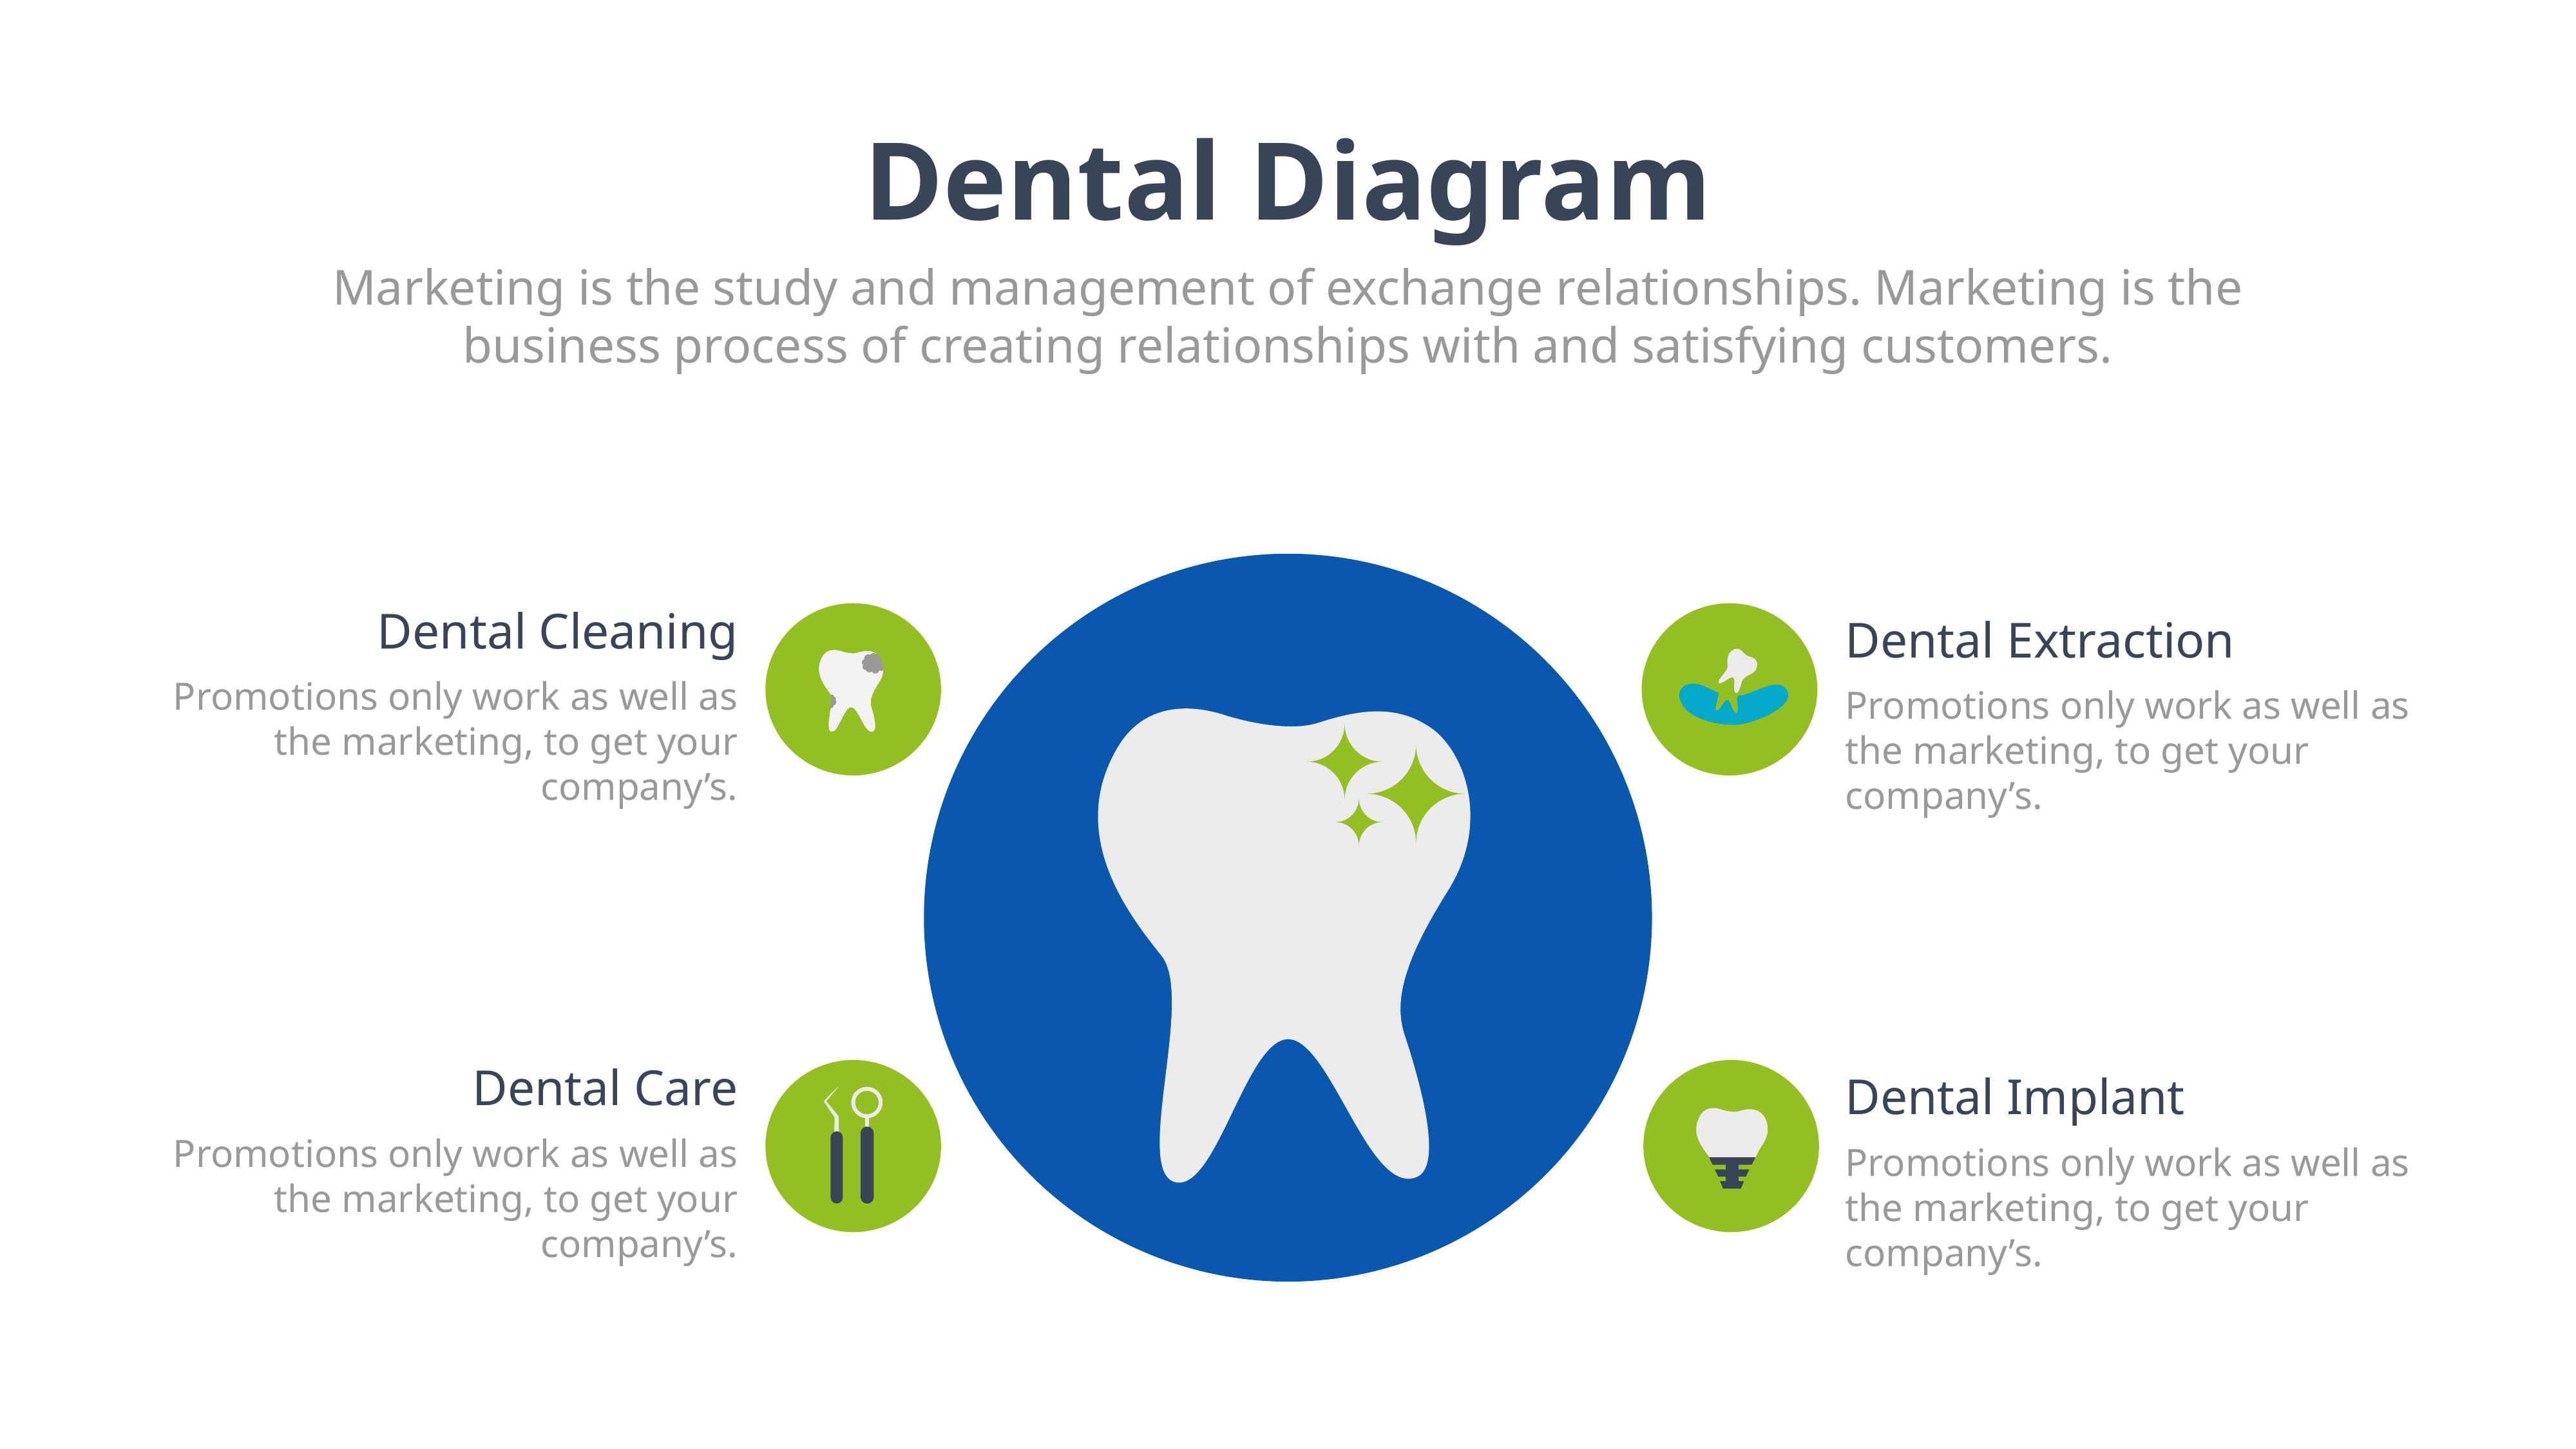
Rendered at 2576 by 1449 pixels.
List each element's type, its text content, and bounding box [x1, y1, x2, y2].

text_box Promotions only work as well as the marketing, to get your company’s. [107, 1124, 748, 1270]
text_box Promotions only work as well as the marketing, to get your company’s. [1835, 1133, 2476, 1278]
text_box [1652, 1059, 1820, 1233]
text_box Dental Cleaning [265, 596, 748, 663]
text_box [824, 1086, 883, 1204]
text_box Marketing is the study and management of exchange relationships. Marketing is the business process of creating relationships with and satisfying customers. [281, 251, 2295, 377]
text_box Promotions only work as well as the marketing, to get your company’s. [107, 668, 748, 813]
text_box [924, 553, 1652, 1282]
text_box [1720, 1181, 1744, 1189]
text_box Dental Care [265, 1052, 748, 1121]
text_box [1725, 1162, 1739, 1187]
text_box [765, 602, 924, 777]
text_box Dental Diagram [854, 108, 1722, 247]
text_box [1709, 1157, 1756, 1165]
text_box [1715, 1169, 1725, 1177]
text_box Promotions only work as well as the marketing, to get your company’s. [1835, 676, 2476, 822]
text_box Dental Implant [1835, 1061, 2318, 1129]
text_box [1739, 1169, 1750, 1177]
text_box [1679, 649, 1788, 724]
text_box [819, 650, 884, 732]
text_box Dental Extraction [1835, 604, 2318, 672]
text_box [1652, 602, 1818, 777]
text_box [765, 1059, 924, 1233]
text_box [1696, 1108, 1768, 1157]
